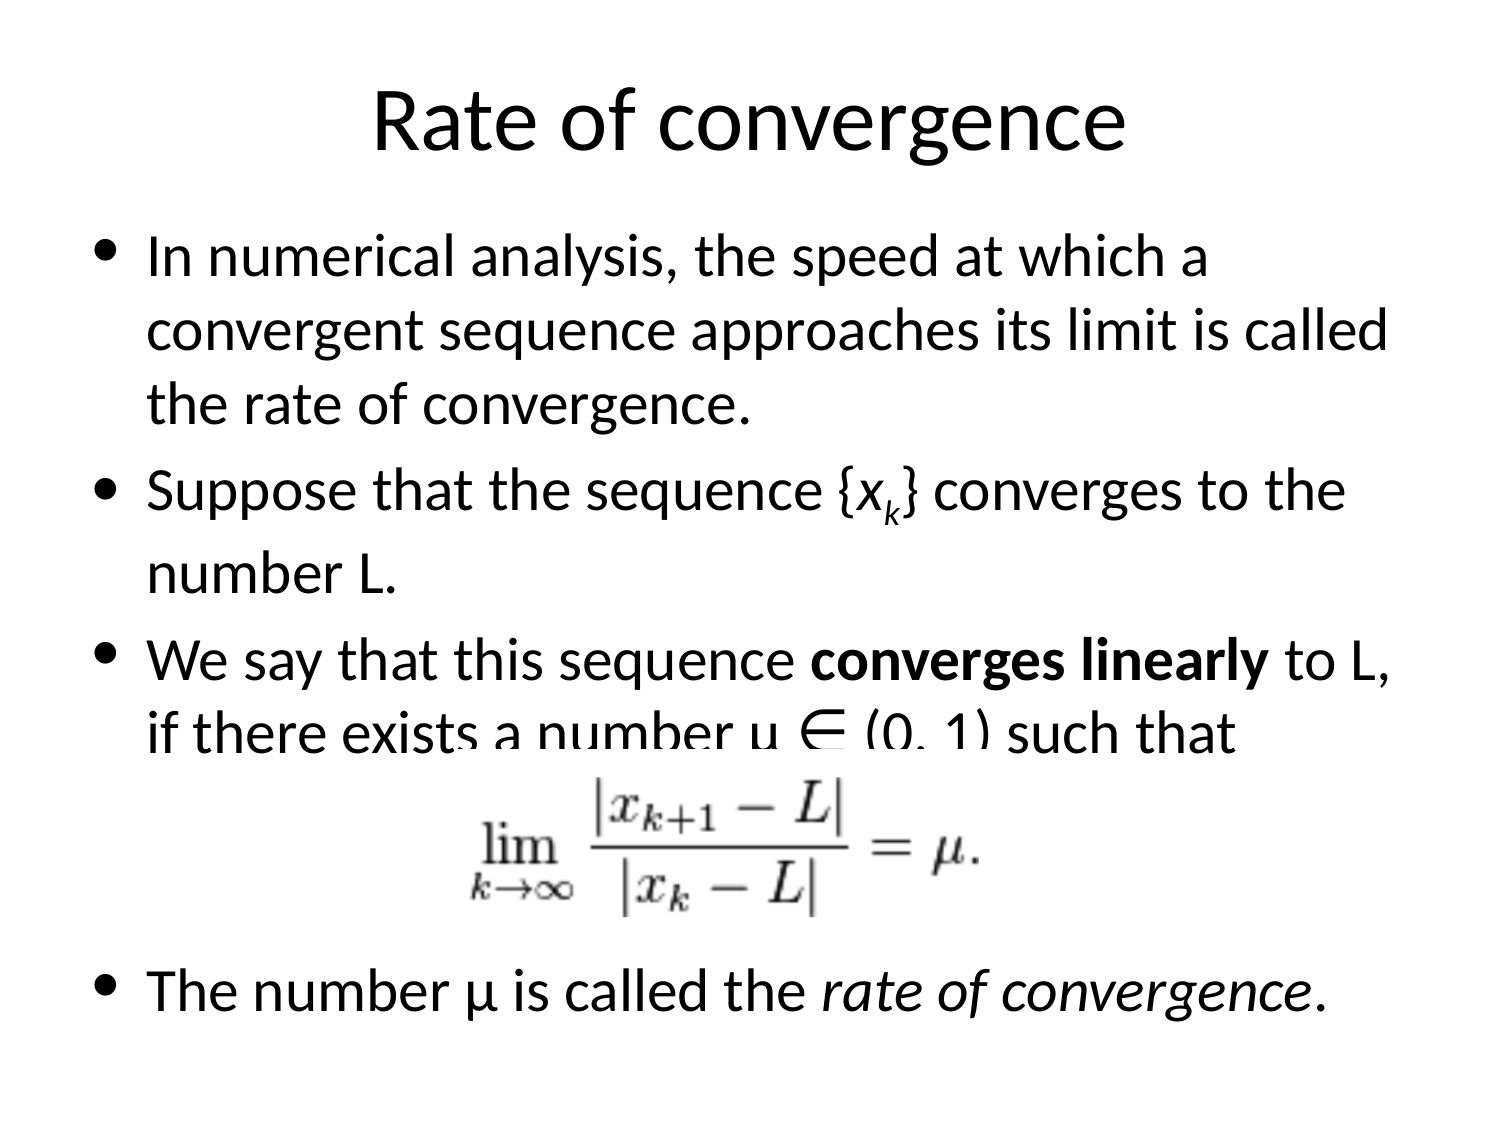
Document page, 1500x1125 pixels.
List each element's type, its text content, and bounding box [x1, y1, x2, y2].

list In numerical analysis, the speed at which a convergent sequence approaches its limit is called the rate of convergence. Suppose that the sequence {xk} converges to the number L. We say that this sequence converges linearly to L, if there exists a number μ ∈ (0, 1) such that The number μ is called the rate of convergence. [75, 207, 1425, 951]
title Rate of convergence [75, 20, 1425, 207]
picture [453, 749, 1002, 938]
